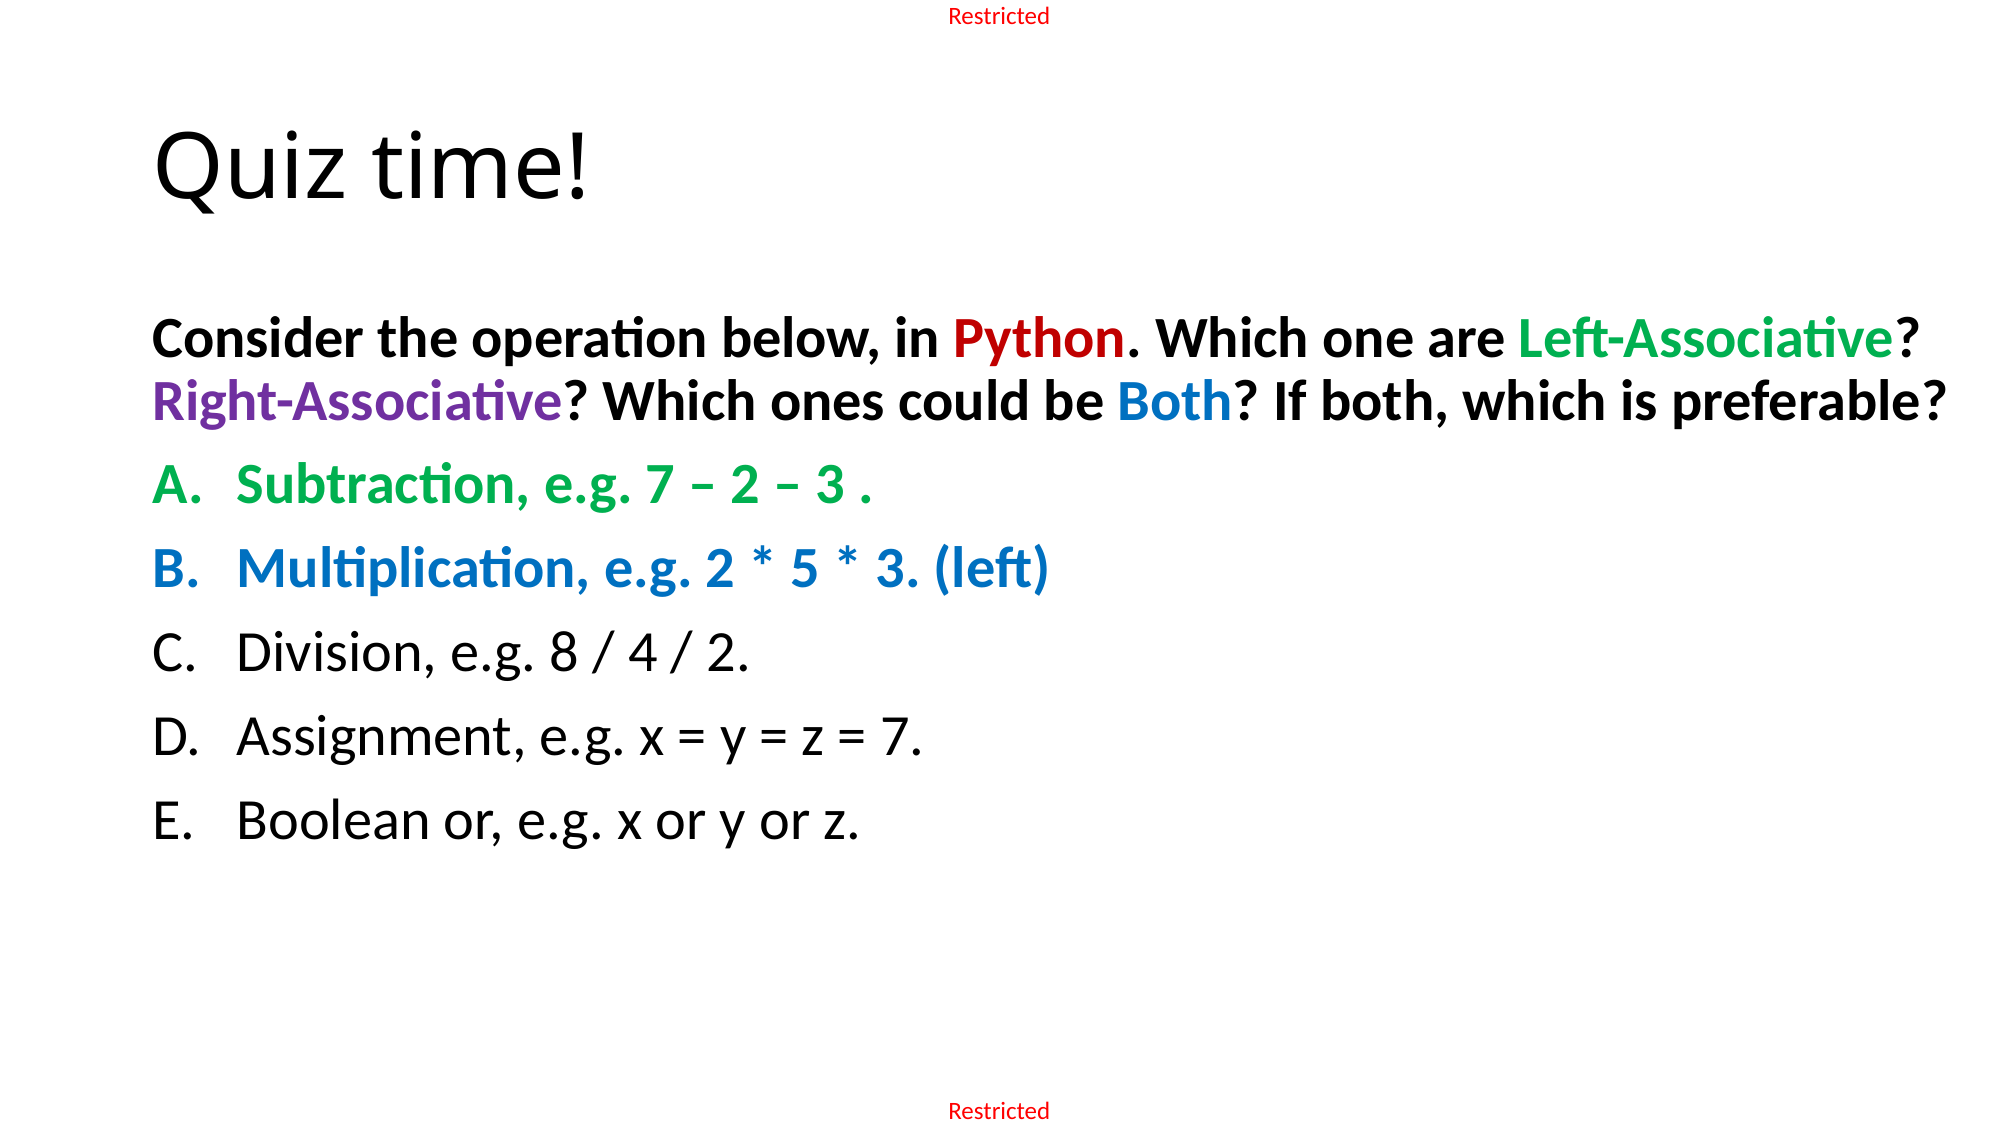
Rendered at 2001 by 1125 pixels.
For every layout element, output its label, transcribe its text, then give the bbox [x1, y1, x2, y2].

list Consider the operation below, in Python. Which one are Left-Associative? Right-Associative? Which ones could be Both? If both, which is preferable? Subtraction, e.g. 7 – 2 – 3 . Multiplication, e.g. 2 * 5 * 3. (left) Division, e.g. 8 / 4 / 2. Assignment, e.g. x = y = z = 7. Boolean or, e.g. x or y or z. [137, 299, 1975, 1014]
title Quiz time! [137, 59, 1863, 278]
